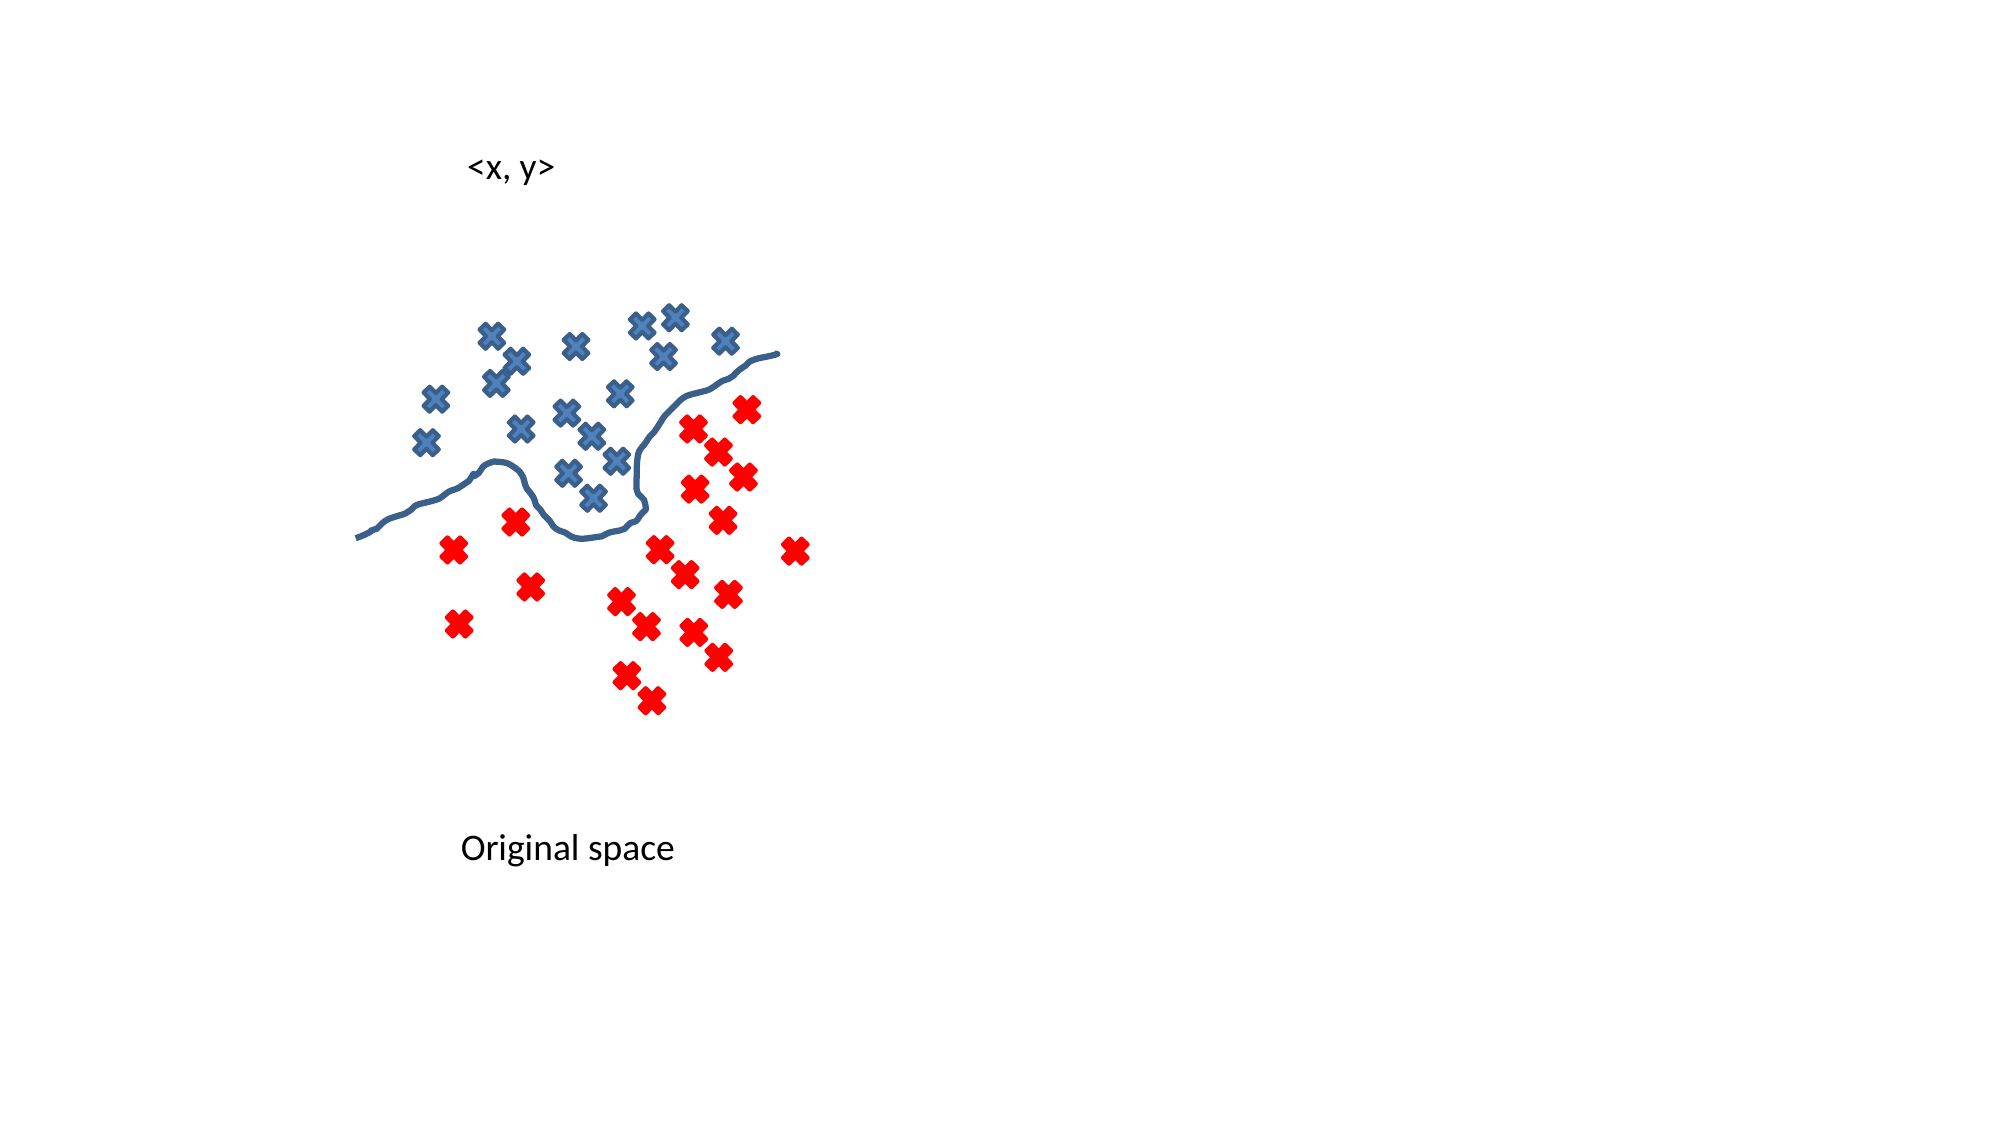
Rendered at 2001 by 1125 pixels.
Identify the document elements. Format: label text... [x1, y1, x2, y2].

text_box [412, 428, 441, 458]
text_box [637, 686, 667, 716]
text_box <x, y> [452, 134, 614, 195]
text_box [679, 414, 708, 444]
text_box [421, 384, 451, 414]
text_box [732, 395, 762, 425]
text_box [561, 331, 591, 362]
text_box [711, 326, 740, 356]
text_box [645, 535, 675, 565]
text_box [579, 483, 608, 513]
text_box [501, 507, 531, 537]
text_box [627, 311, 657, 341]
text_box [612, 661, 642, 691]
text_box [670, 560, 700, 590]
text_box [714, 579, 743, 610]
text_box [649, 341, 678, 372]
text_box [516, 572, 546, 602]
text_box [439, 535, 469, 565]
text_box [502, 346, 532, 376]
text_box [704, 437, 733, 467]
text_box [780, 536, 810, 566]
text_box [355, 351, 780, 541]
text_box [607, 587, 636, 617]
text_box [632, 612, 661, 642]
text_box [708, 505, 738, 535]
text_box [680, 474, 710, 504]
text_box [729, 462, 758, 492]
text_box [481, 368, 511, 399]
text_box [506, 414, 536, 444]
text_box [661, 303, 690, 333]
text_box Original space [446, 815, 745, 876]
text_box [605, 379, 635, 409]
text_box [552, 398, 582, 428]
text_box [477, 321, 507, 351]
text_box [444, 609, 474, 639]
text_box [679, 617, 709, 647]
text_box [704, 642, 734, 672]
text_box [577, 421, 606, 439]
